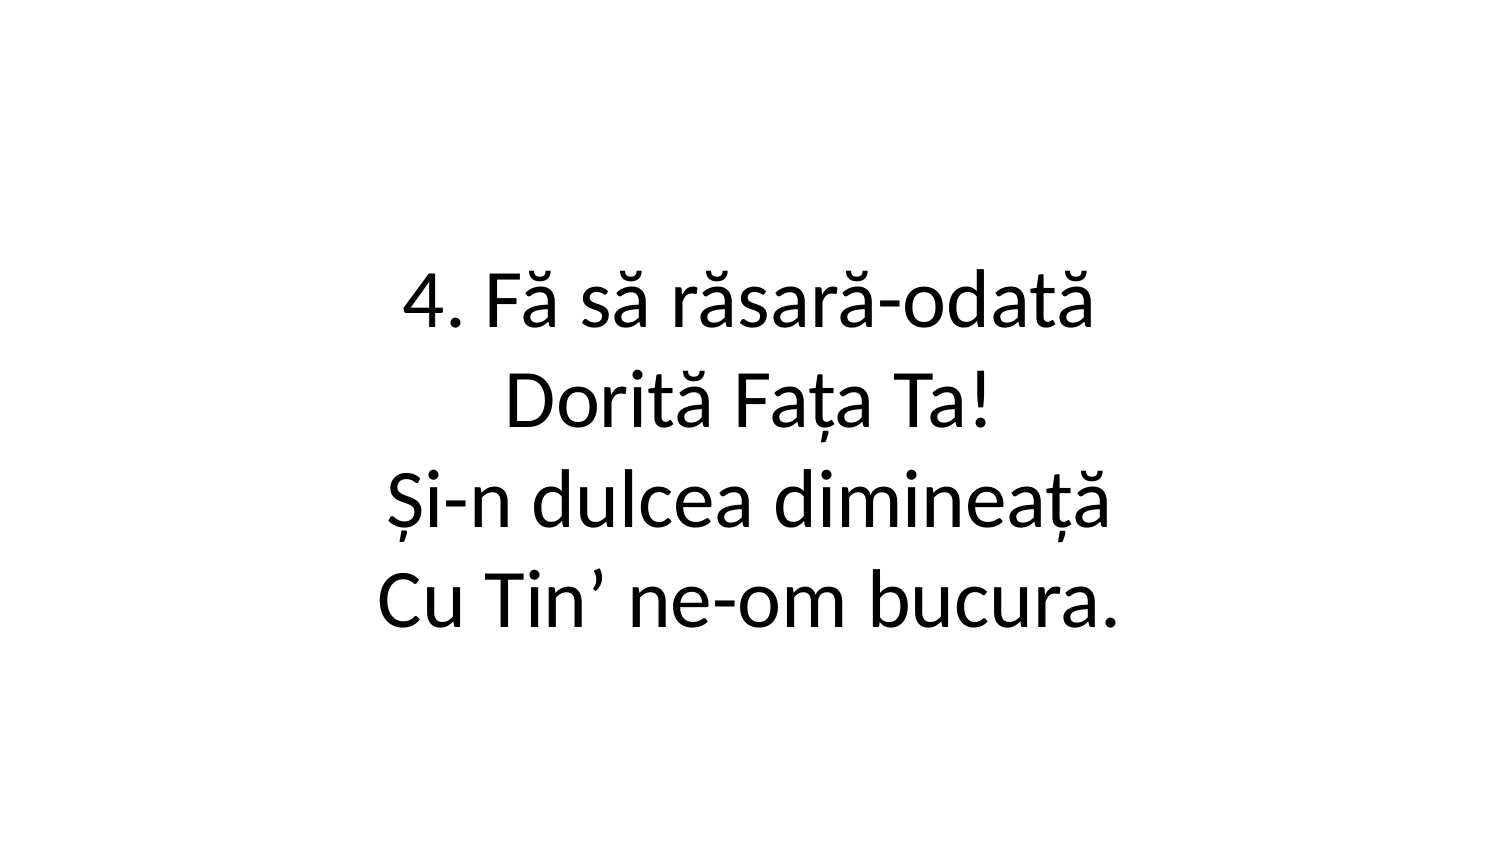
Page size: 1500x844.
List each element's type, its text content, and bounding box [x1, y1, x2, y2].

text_box 4. Fă să răsară-odată Dorită Fața Ta! Și-n dulcea dimineață Cu Tin’ ne-om bucura. [362, 192, 1138, 652]
